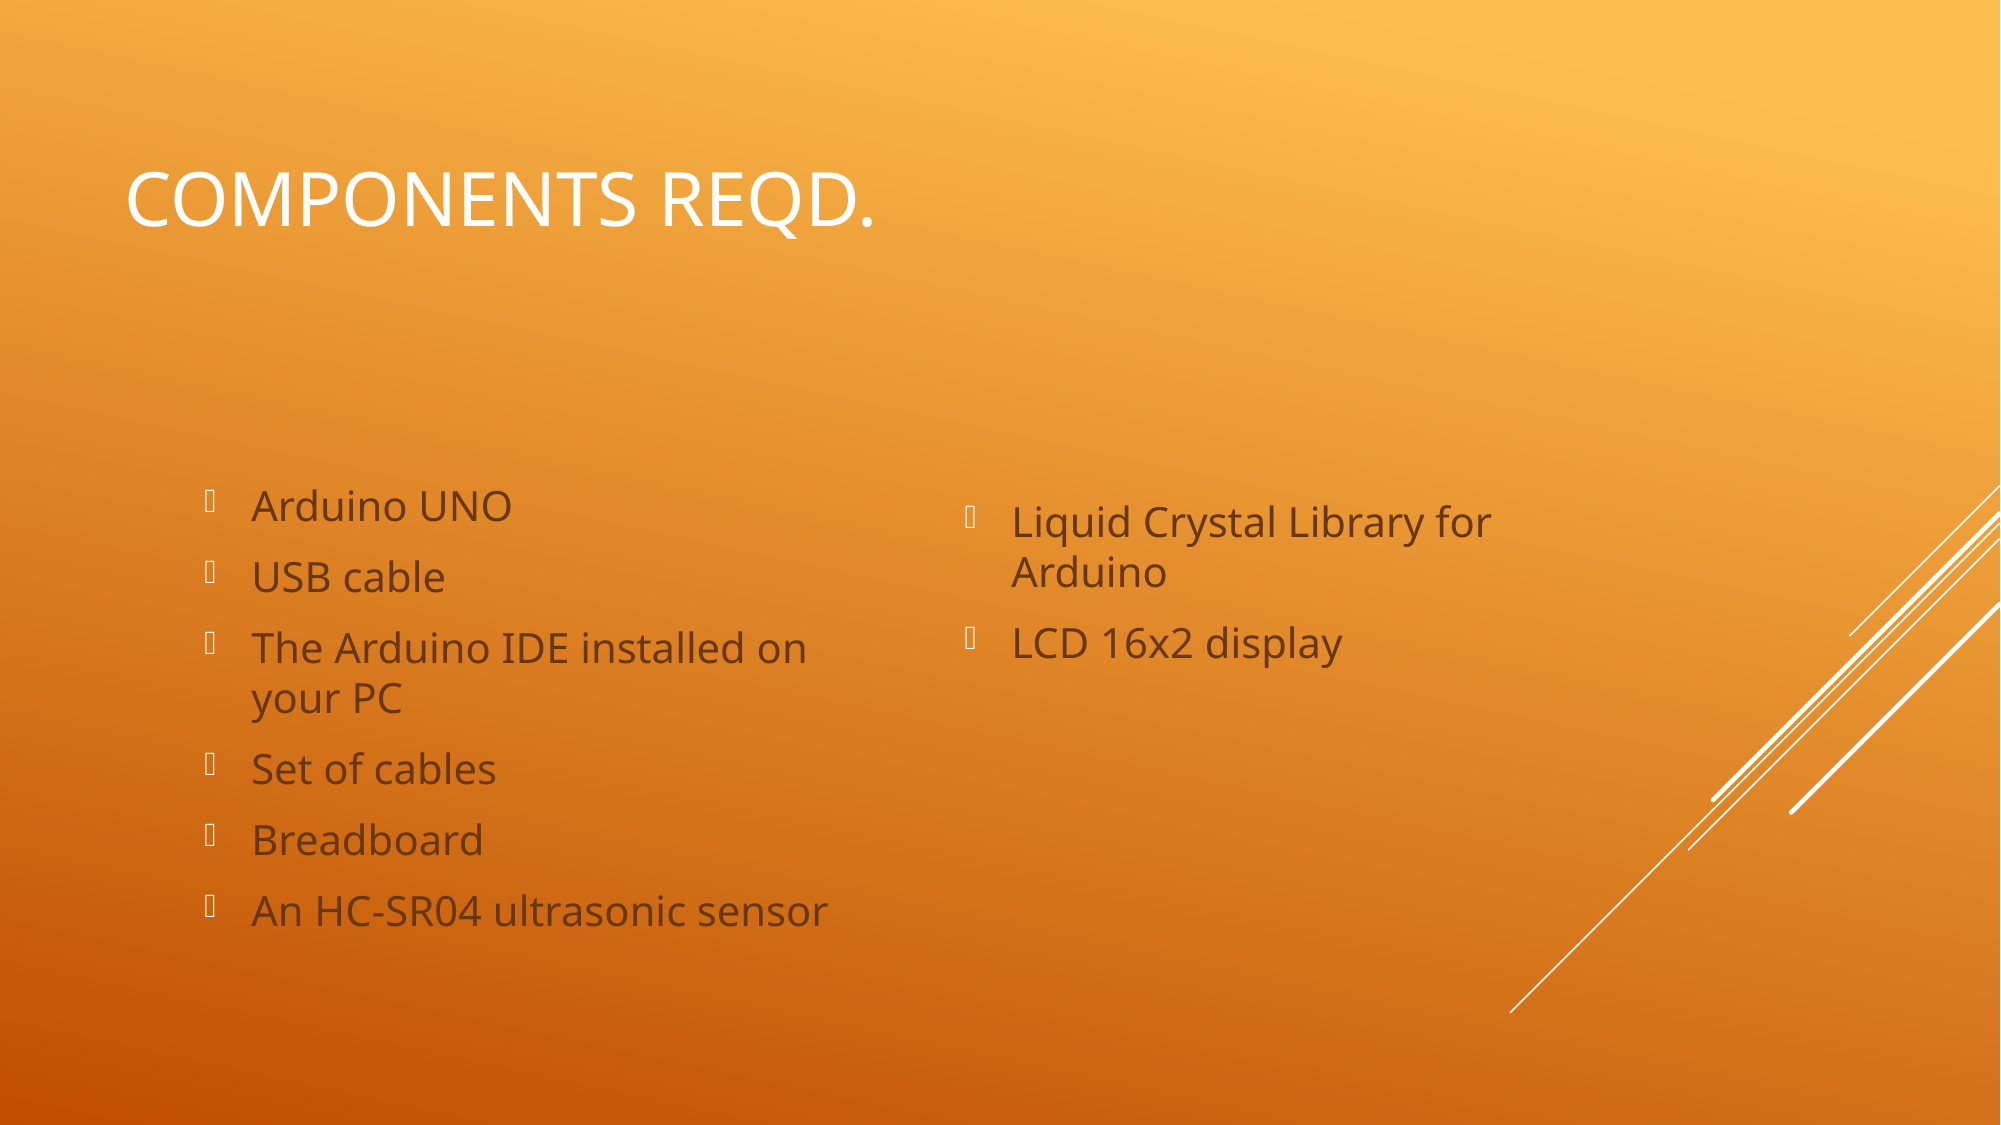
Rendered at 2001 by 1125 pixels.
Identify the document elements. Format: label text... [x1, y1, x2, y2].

text_box Liquid Crystal Library for Arduino LCD 16x2 display [949, 372, 1610, 933]
list Arduino UNO USB cable The Arduino IDE installed on your PC Set of cables Breadboard An HC-SR04 ultrasonic sensor [189, 427, 850, 988]
title Components Reqd. [109, 72, 1510, 320]
